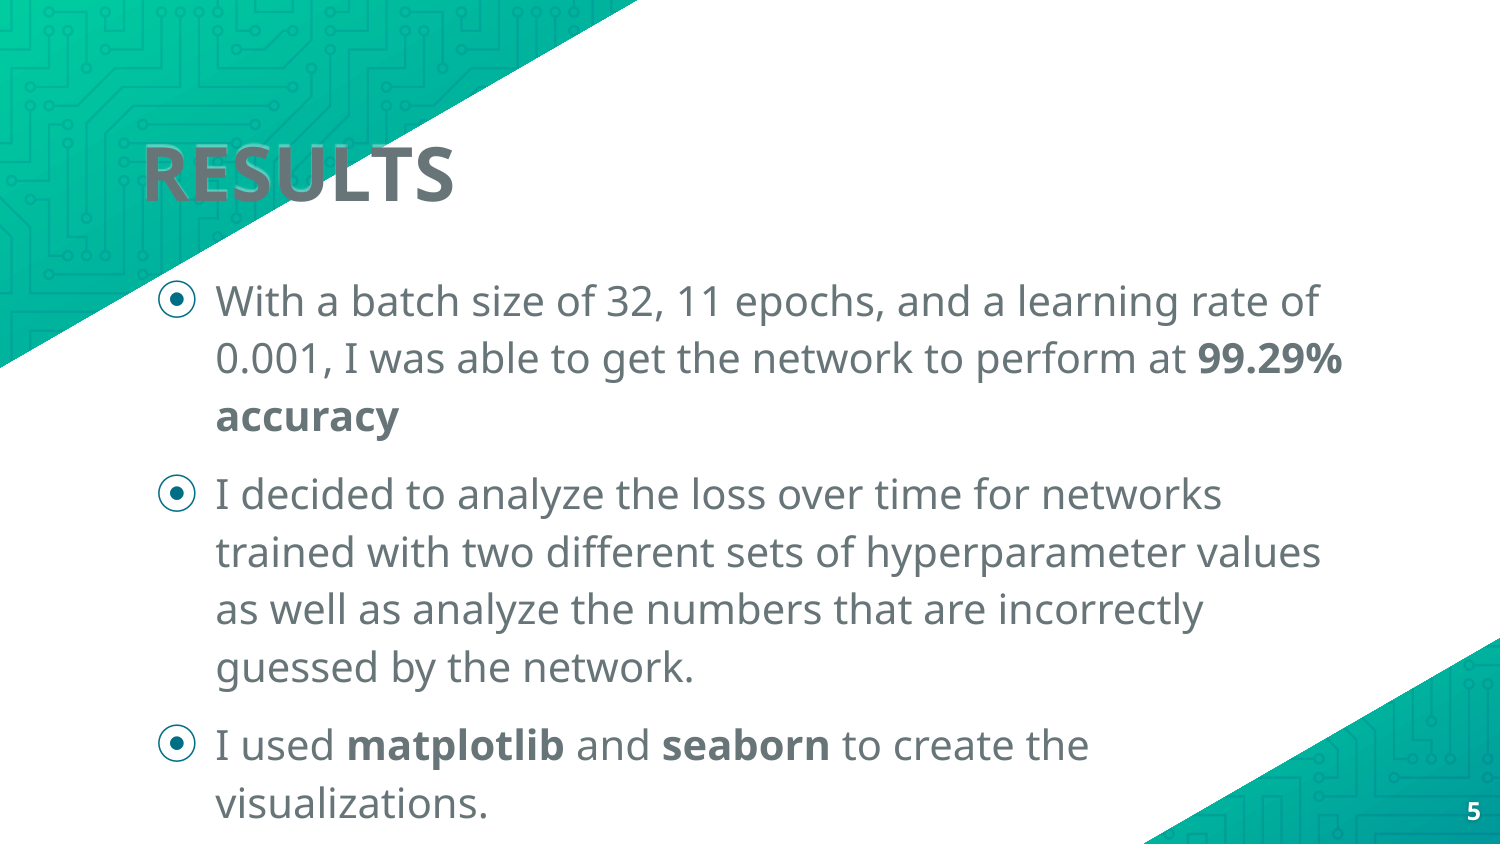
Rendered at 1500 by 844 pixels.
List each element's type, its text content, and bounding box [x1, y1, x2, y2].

slide_number ‹#› [1391, 779, 1482, 844]
title RESULTS [140, 137, 1360, 219]
list With a batch size of 32, 11 epochs, and a learning rate of 0.001, I was able to get the network to perform at 99.29% accuracy I decided to analyze the loss over time for networks trained with two different sets of hyperparameter values as well as analyze the numbers that are incorrectly guessed by the network. I used matplotlib and seaborn to create the visualizations. [140, 267, 1360, 720]
